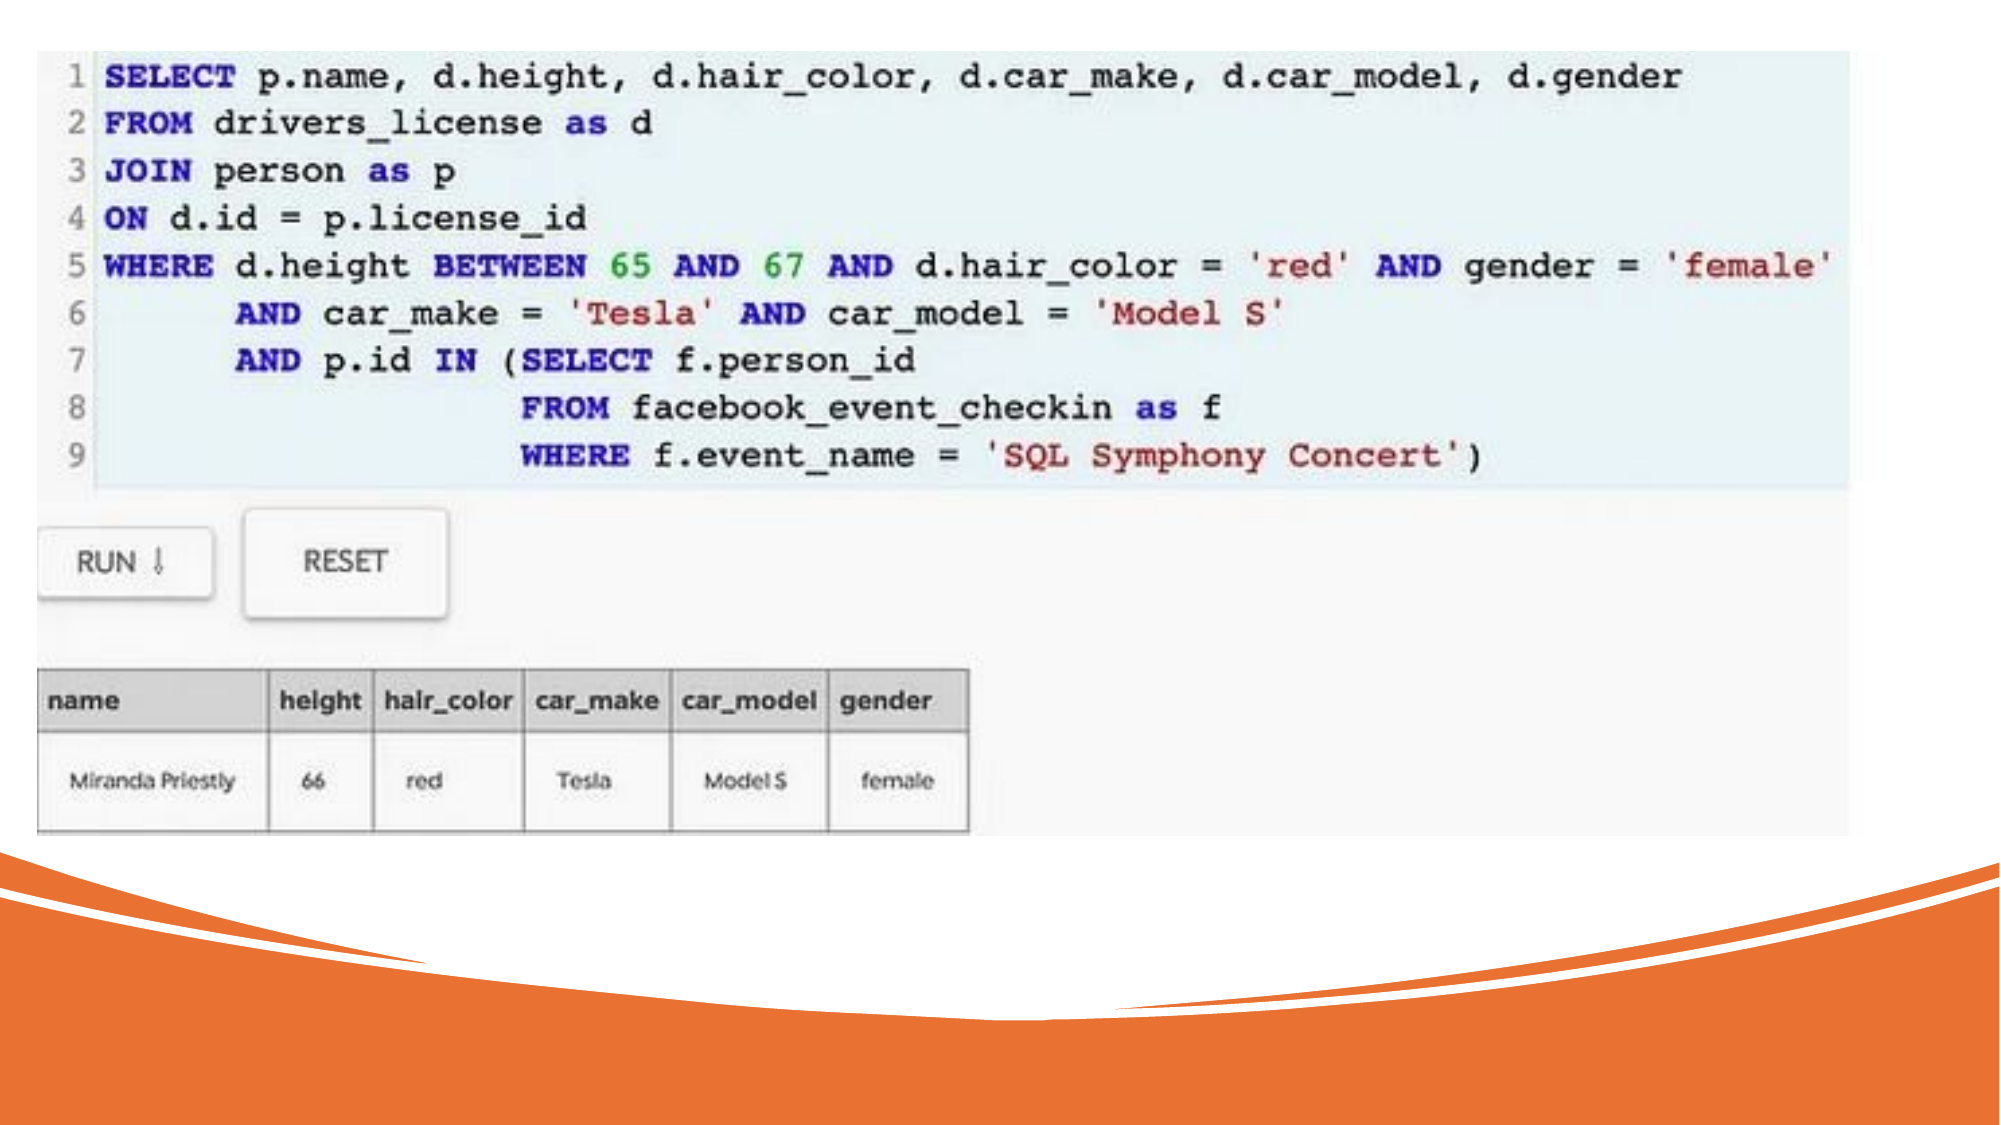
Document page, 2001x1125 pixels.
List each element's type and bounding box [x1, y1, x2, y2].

text_box [1239, 865, 2000, 1001]
text_box [0, 855, 362, 953]
picture [36, 51, 1951, 837]
text_box [0, 889, 2000, 1125]
text_box [0, 0, 2000, 1022]
